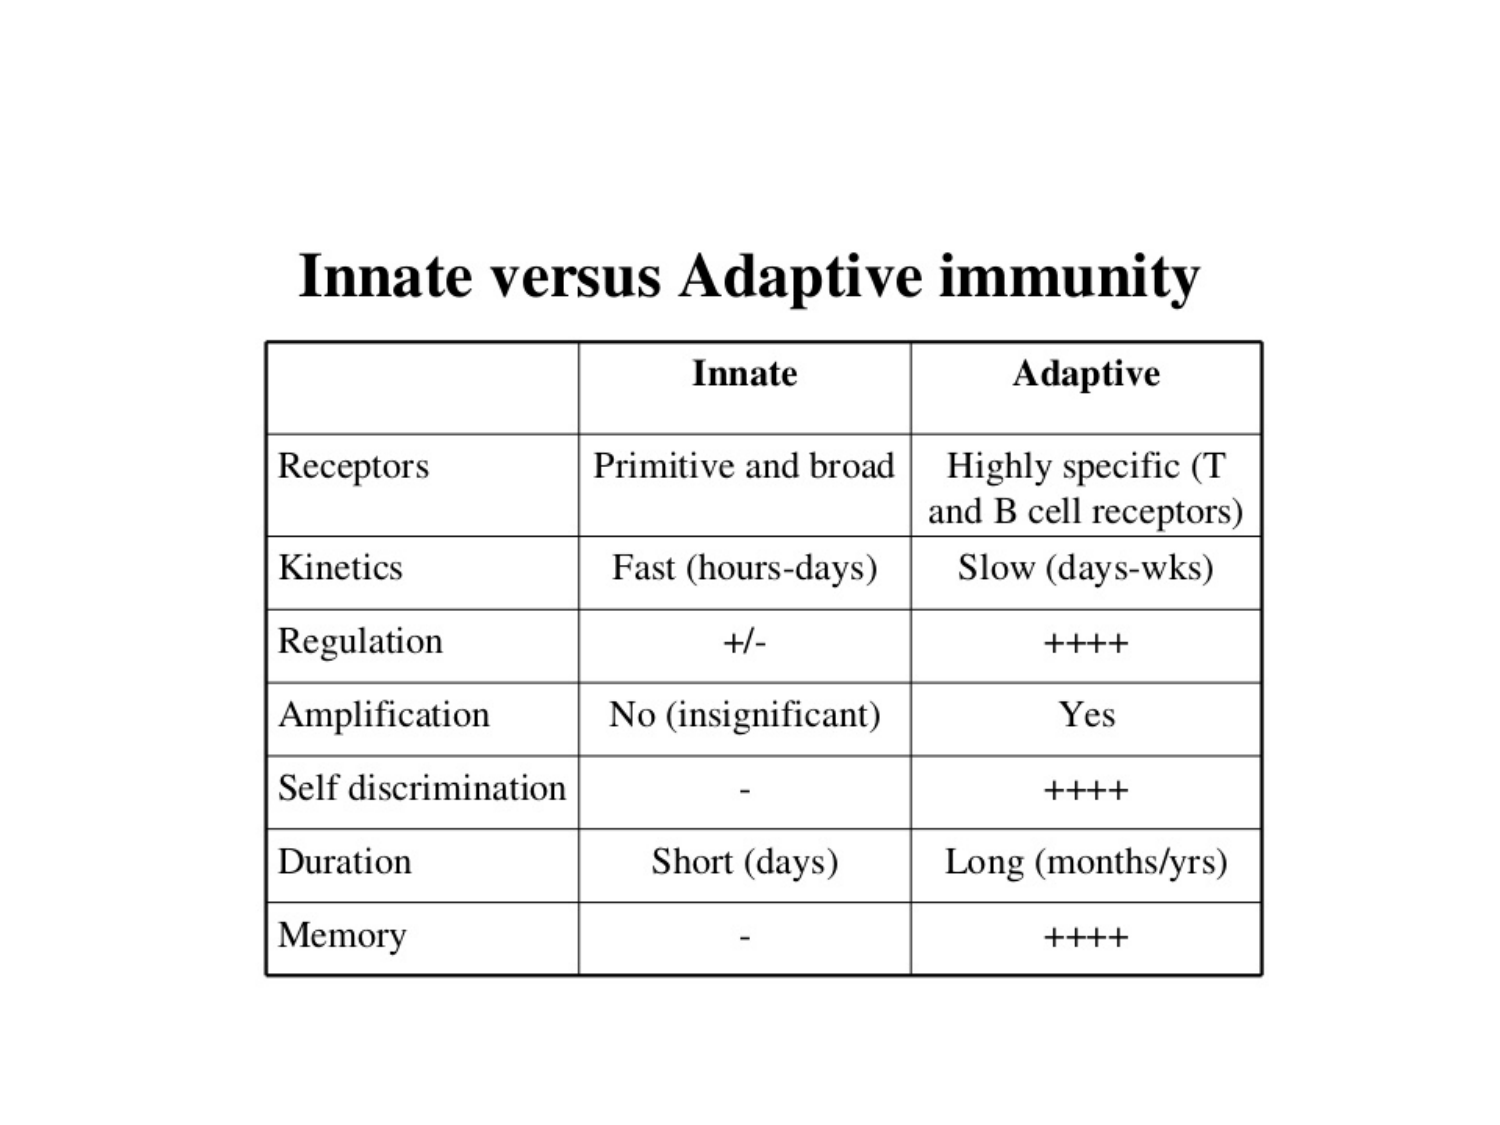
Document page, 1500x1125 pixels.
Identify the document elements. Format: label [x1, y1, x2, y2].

picture [180, 162, 1319, 1016]
